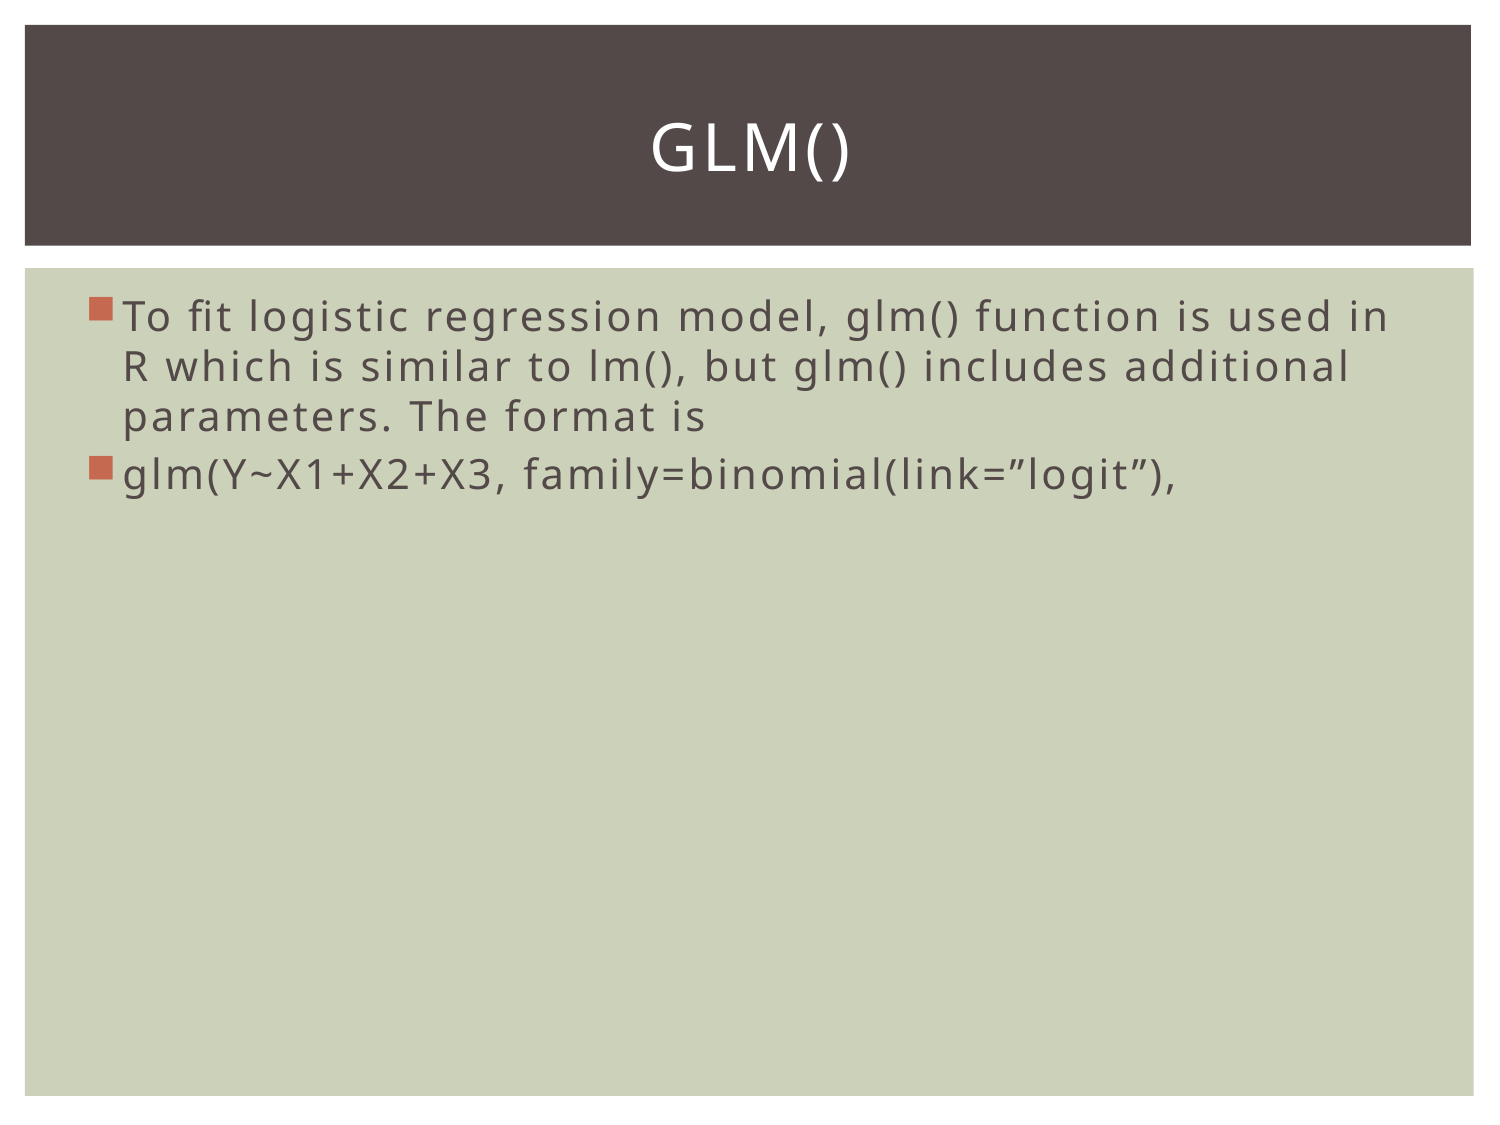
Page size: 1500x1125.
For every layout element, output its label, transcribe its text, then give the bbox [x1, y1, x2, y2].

title Glm() [62, 58, 1438, 232]
list To fit logistic regression model, glm() function is used in R which is similar to lm(), but glm() includes additional parameters. The format is glm(Y~X1+X2+X3, family=binomial(link=”logit”), [62, 281, 1442, 1005]
